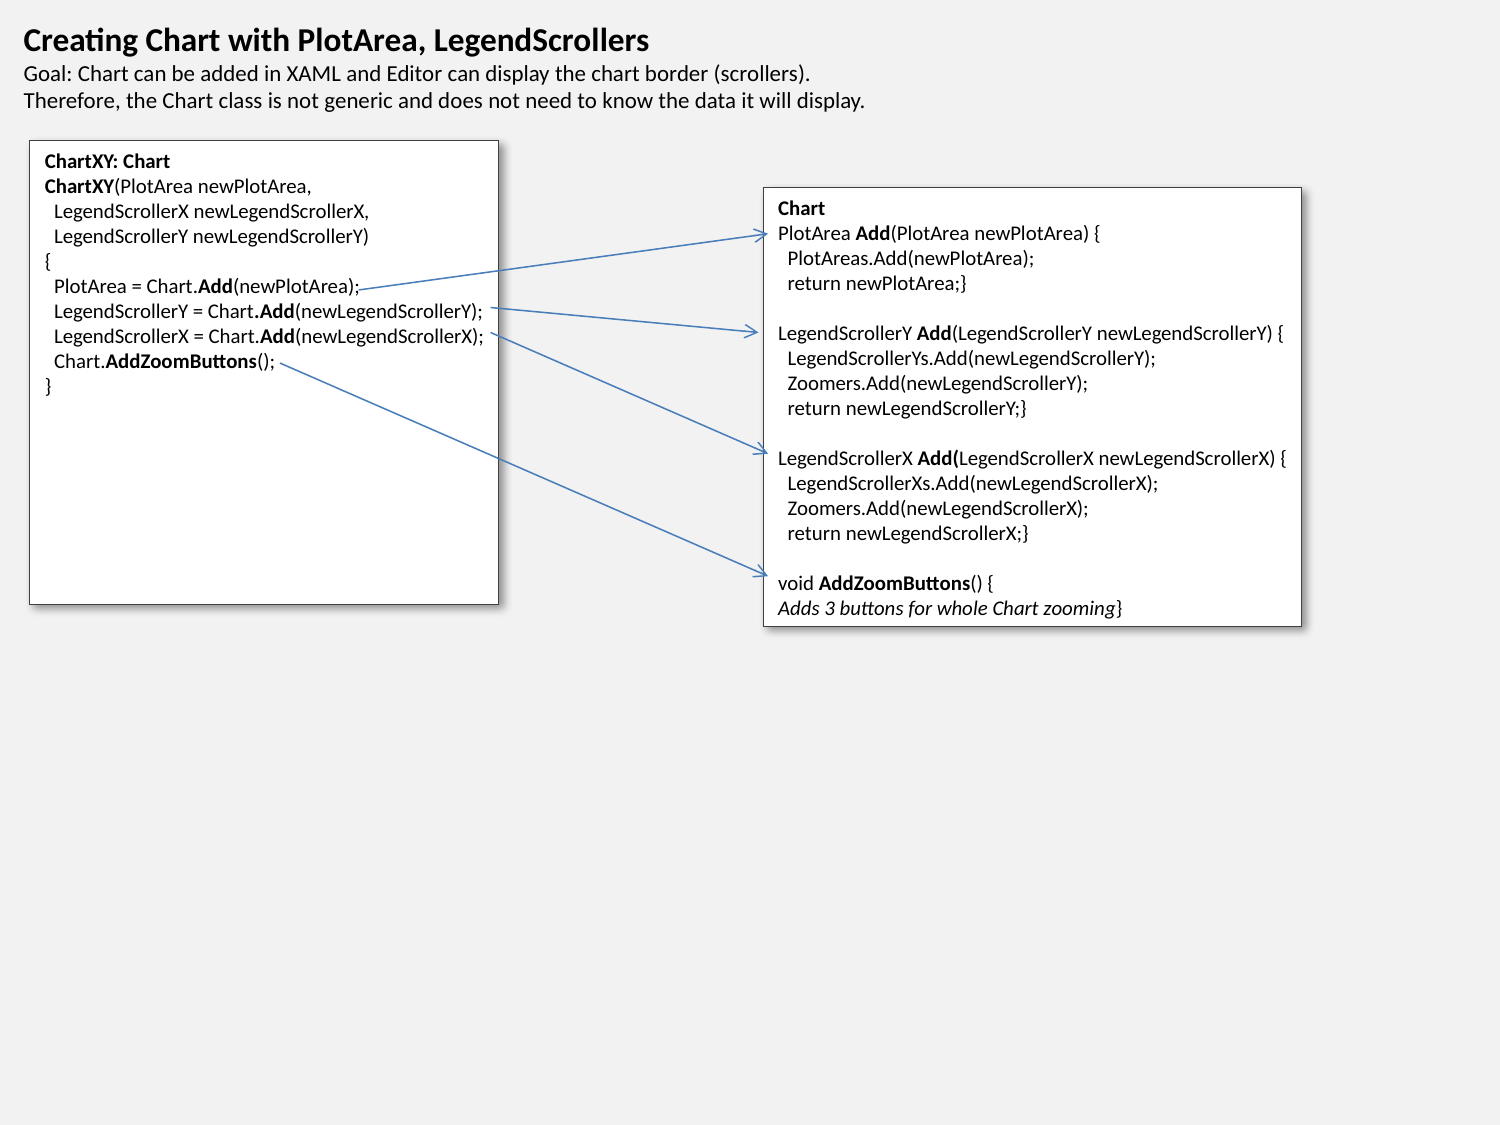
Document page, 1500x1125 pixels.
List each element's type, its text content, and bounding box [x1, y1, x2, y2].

text_box Chart PlotArea Add(PlotArea newPlotArea) { PlotAreas.Add(newPlotArea); return newPlotArea;} LegendScrollerY Add(LegendScrollerY newLegendScrollerY) { LegendScrollerYs.Add(newLegendScrollerY); Zoomers.Add(newLegendScrollerY); return newLegendScrollerY;} LegendScrollerX Add(LegendScrollerX newLegendScrollerX) { LegendScrollerXs.Add(newLegendScrollerX); Zoomers.Add(newLegendScrollerX); return newLegendScrollerX;} void AddZoomButtons() { Adds 3 buttons for whole Chart zooming} [763, 187, 1302, 627]
text_box Creating Chart with PlotArea, LegendScrollers Goal: Chart can be added in XAML and Editor can display the chart border (scrollers). Therefore, the Chart class is not generic and does not need to know the data it will display. [8, 10, 883, 121]
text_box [490, 332, 769, 362]
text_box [490, 307, 759, 331]
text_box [279, 362, 769, 577]
text_box ChartXY: Chart ChartXY(PlotArea newPlotArea, LegendScrollerX newLegendScrollerX, LegendScrollerY newLegendScrollerY) { PlotArea = Chart.Add(newPlotArea); LegendScrollerY = Chart.Add(newLegendScrollerY); LegendScrollerX = Chart.Add(newLegendScrollerX); Chart.AddZoomButtons(); } [29, 140, 499, 605]
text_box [358, 233, 769, 291]
